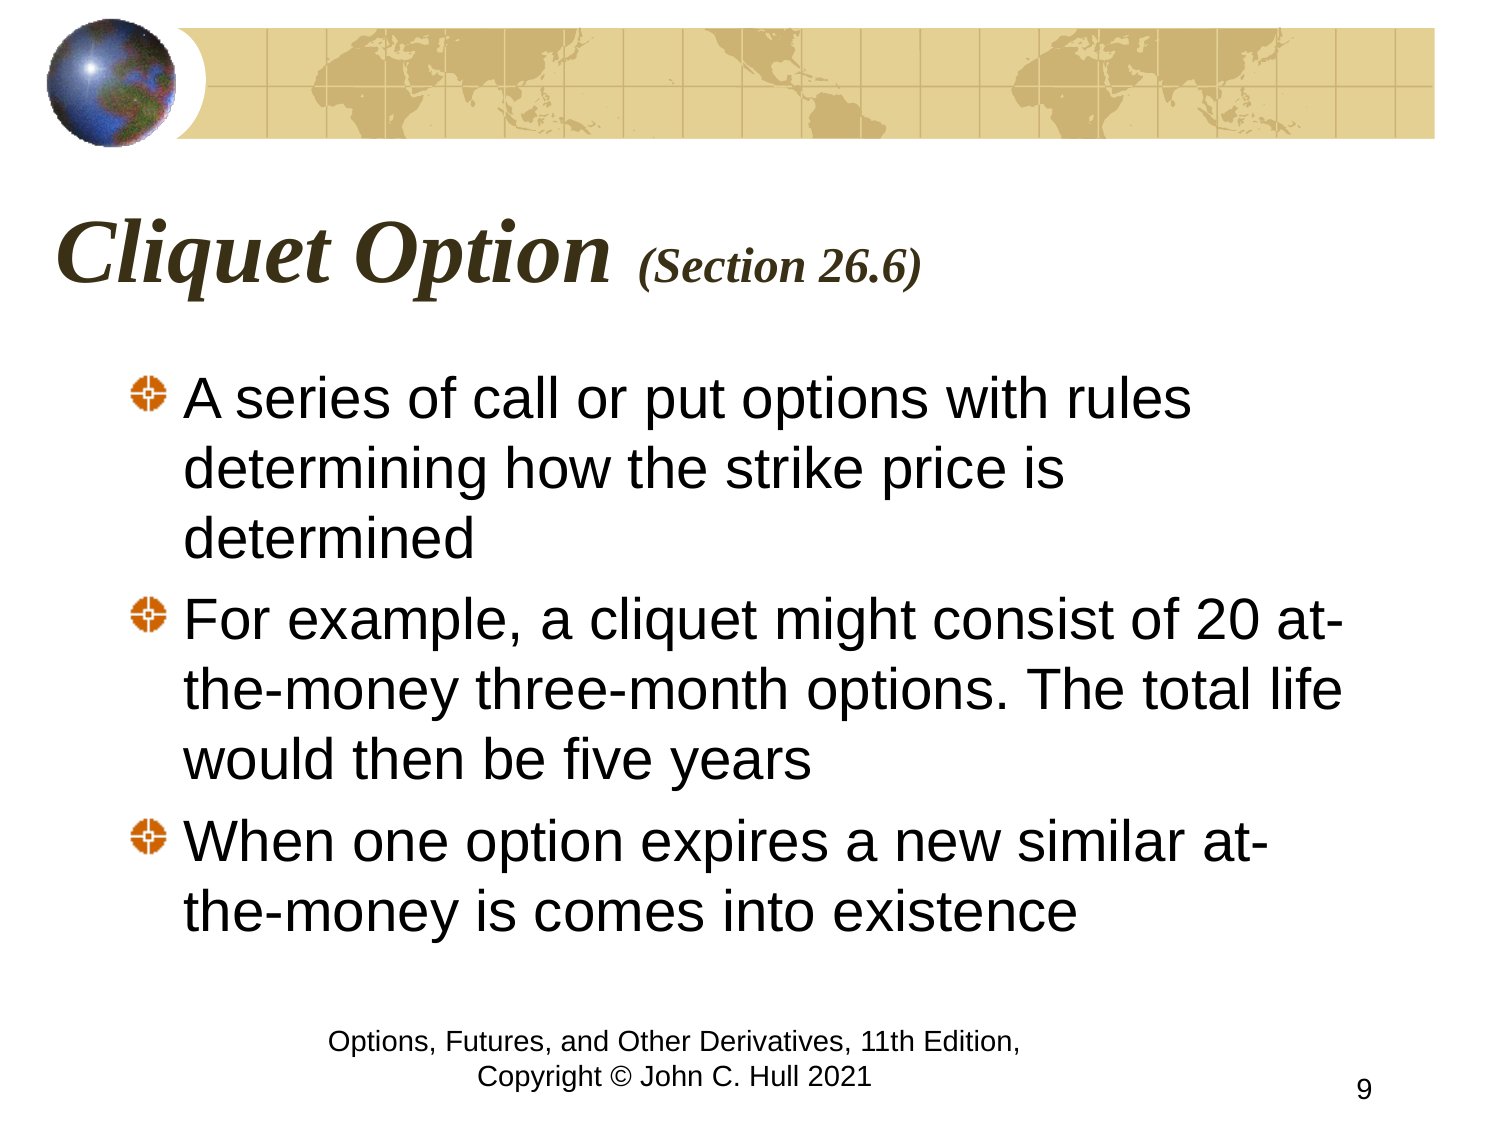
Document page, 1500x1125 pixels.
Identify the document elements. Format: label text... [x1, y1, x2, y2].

picture [127, 595, 169, 637]
picture [127, 817, 169, 859]
footer Options, Futures, and Other Derivatives, 11th Edition, Copyright © John C. Hull 2021 [262, 1024, 1088, 1101]
picture [42, 14, 190, 151]
slide_number 9 [1074, 1037, 1388, 1113]
list A series of call or put options with rules determining how the strike price is determined For example, a cliquet might consist of 20 at-the-money three-month options. The total life would then be five years When one option expires a new similar at-the-money is comes into existence [112, 352, 1388, 1028]
title Cliquet Option (Section 26.6) [40, 152, 1316, 341]
picture [127, 374, 169, 416]
